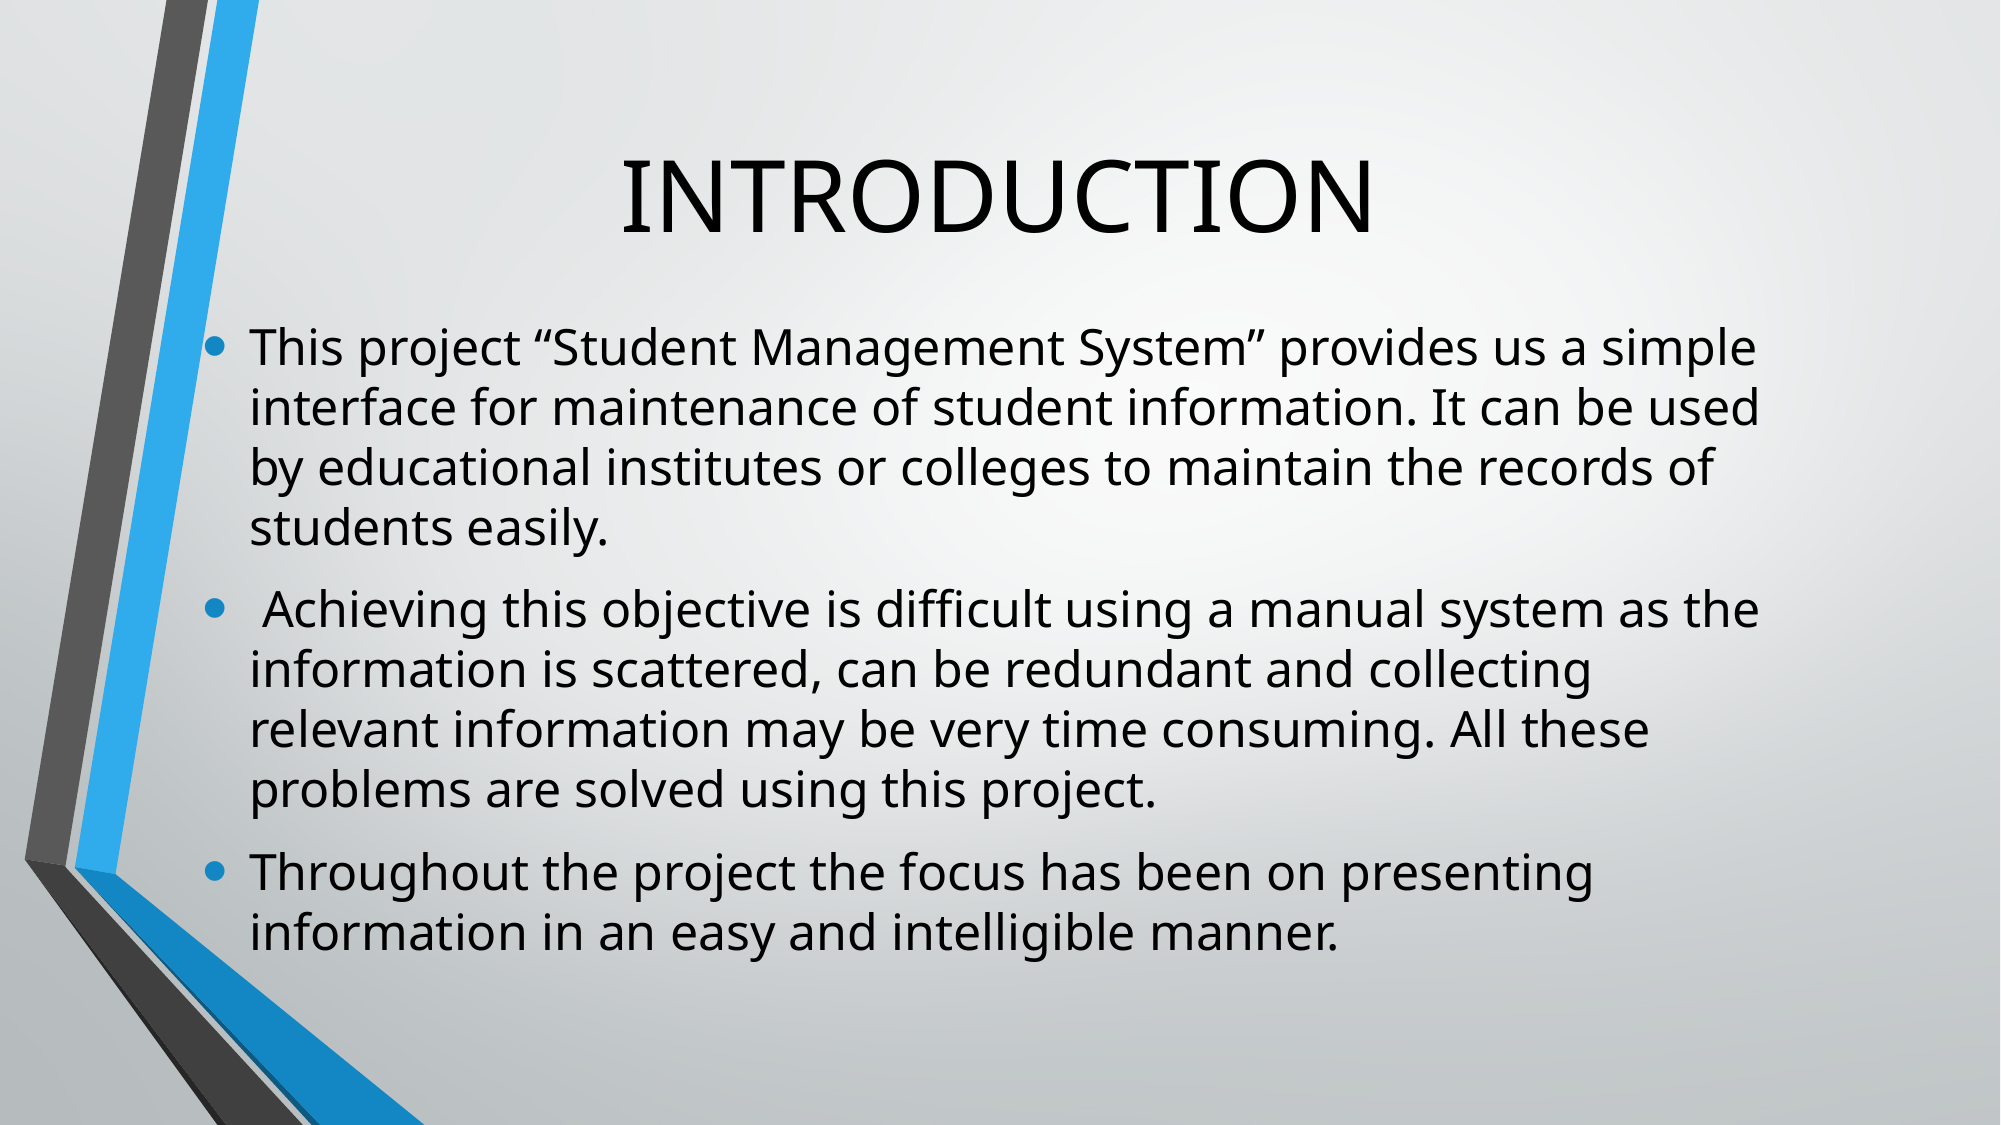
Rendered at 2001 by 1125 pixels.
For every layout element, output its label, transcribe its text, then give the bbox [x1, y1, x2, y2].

list This project “Student Management System” provides us a simple interface for maintenance of student information. It can be used by educational institutes or colleges to maintain the records of students easily. Achieving this objective is difficult using a manual system as the information is scattered, can be redundant and collecting relevant information may be very time consuming. All these problems are solved using this project. Throughout the project the focus has been on presenting information in an easy and intelligible manner. [187, 325, 1813, 950]
title INTRODUCTION [187, 99, 1813, 285]
